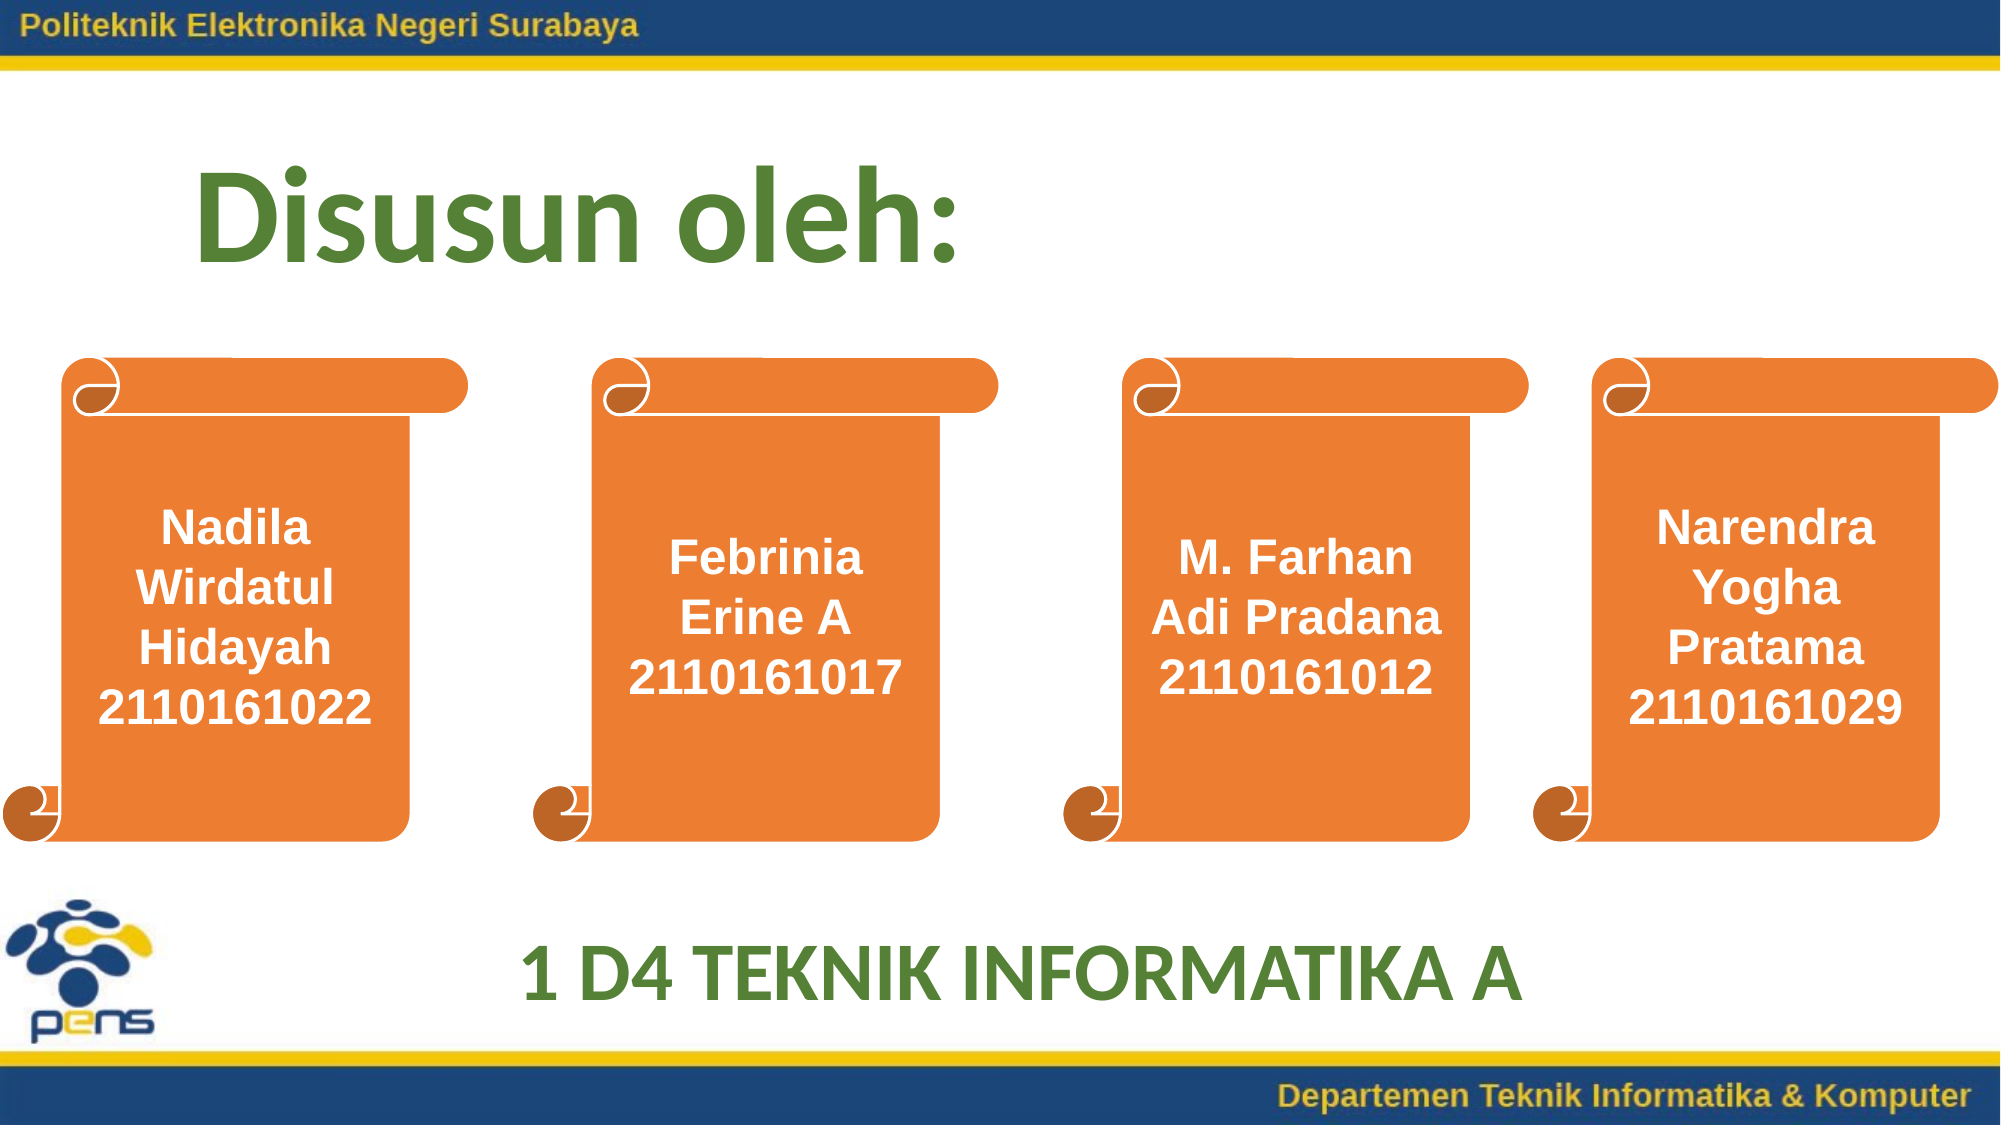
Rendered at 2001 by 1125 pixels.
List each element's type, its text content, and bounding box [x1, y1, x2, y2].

text_box Febrinia Erine A 2110161017 [531, 356, 1001, 844]
text_box 1 D4 TEKNIK INFORMATIKA A [178, 900, 1864, 1025]
title Disusun oleh: [178, 113, 1864, 300]
text_box Narendra Yogha Pratama 2110161029 [1531, 356, 2000, 844]
text_box M. Farhan Adi Pradana 2110161012 [1061, 356, 1531, 844]
text_box Nadila Wirdatul Hidayah 2110161022 [1, 356, 470, 844]
picture [0, 0, 2001, 1125]
